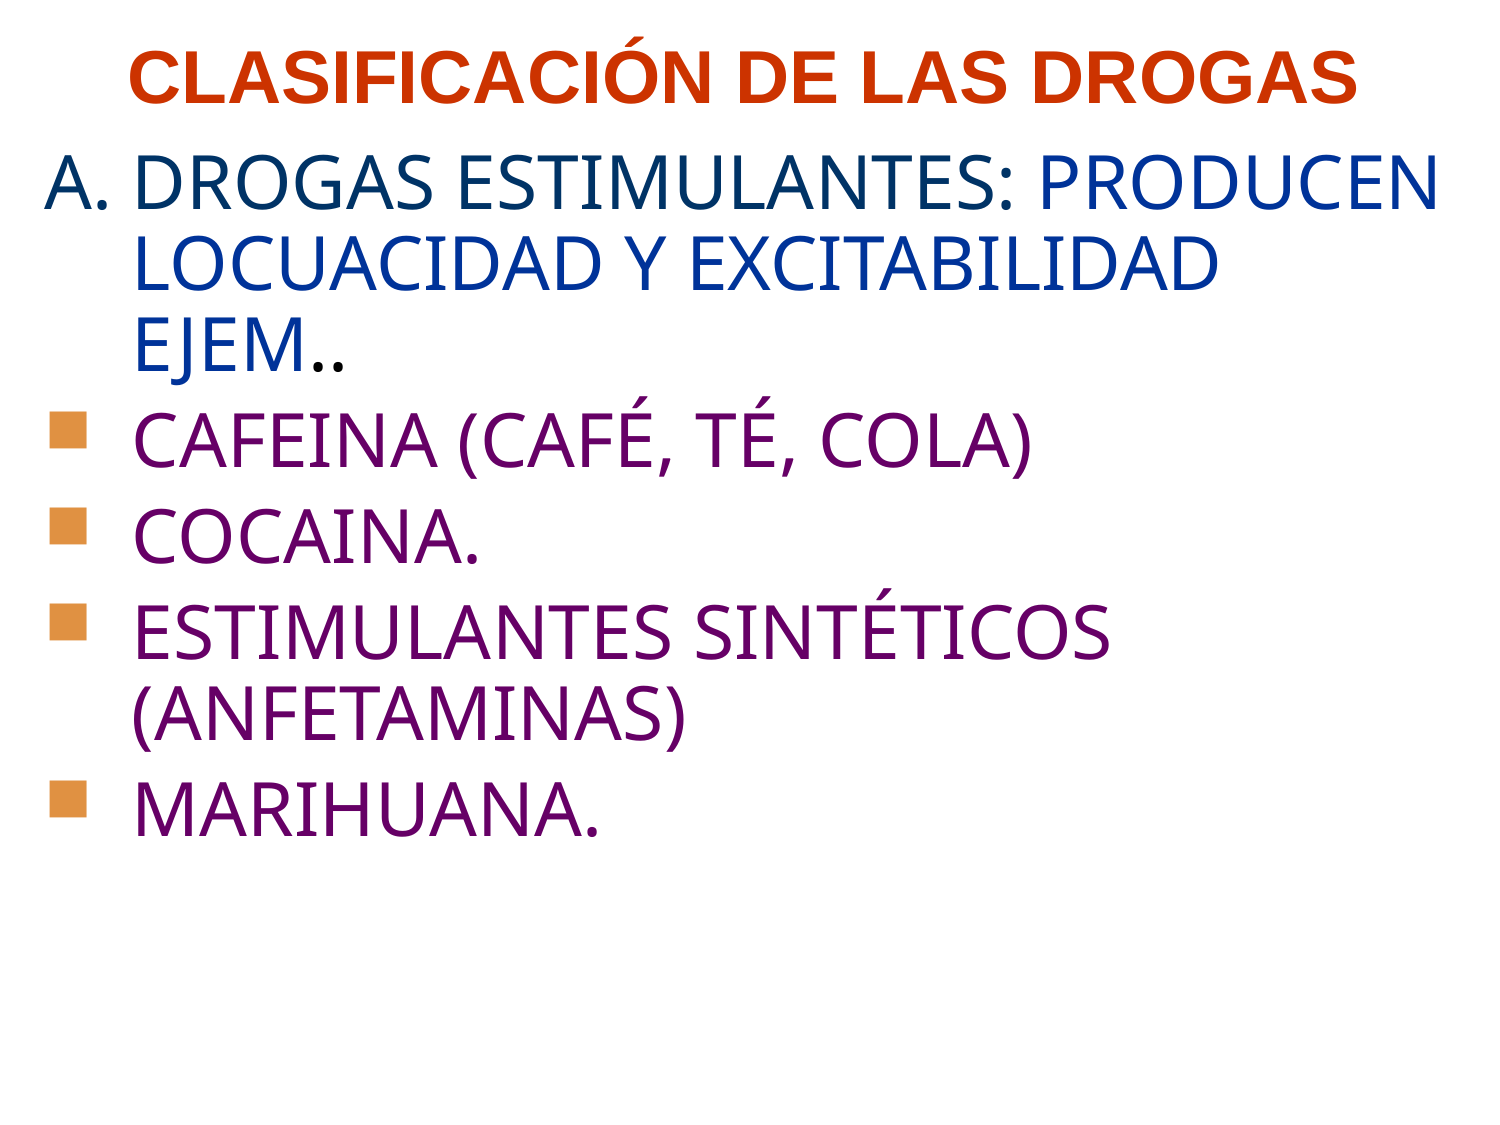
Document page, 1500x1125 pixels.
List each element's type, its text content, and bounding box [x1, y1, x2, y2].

title CLASIFICACIÓN DE LAS DROGAS [112, 42, 1388, 106]
list A. DROGAS ESTIMULANTES: PRODUCEN LOCUACIDAD Y EXCITABILIDAD EJEM.. CAFEINA (CAFÉ, TÉ, COLA) COCAINA. ESTIMULANTES SINTÉTICOS (ANFETAMINAS) MARIHUANA. [29, 137, 1459, 1038]
